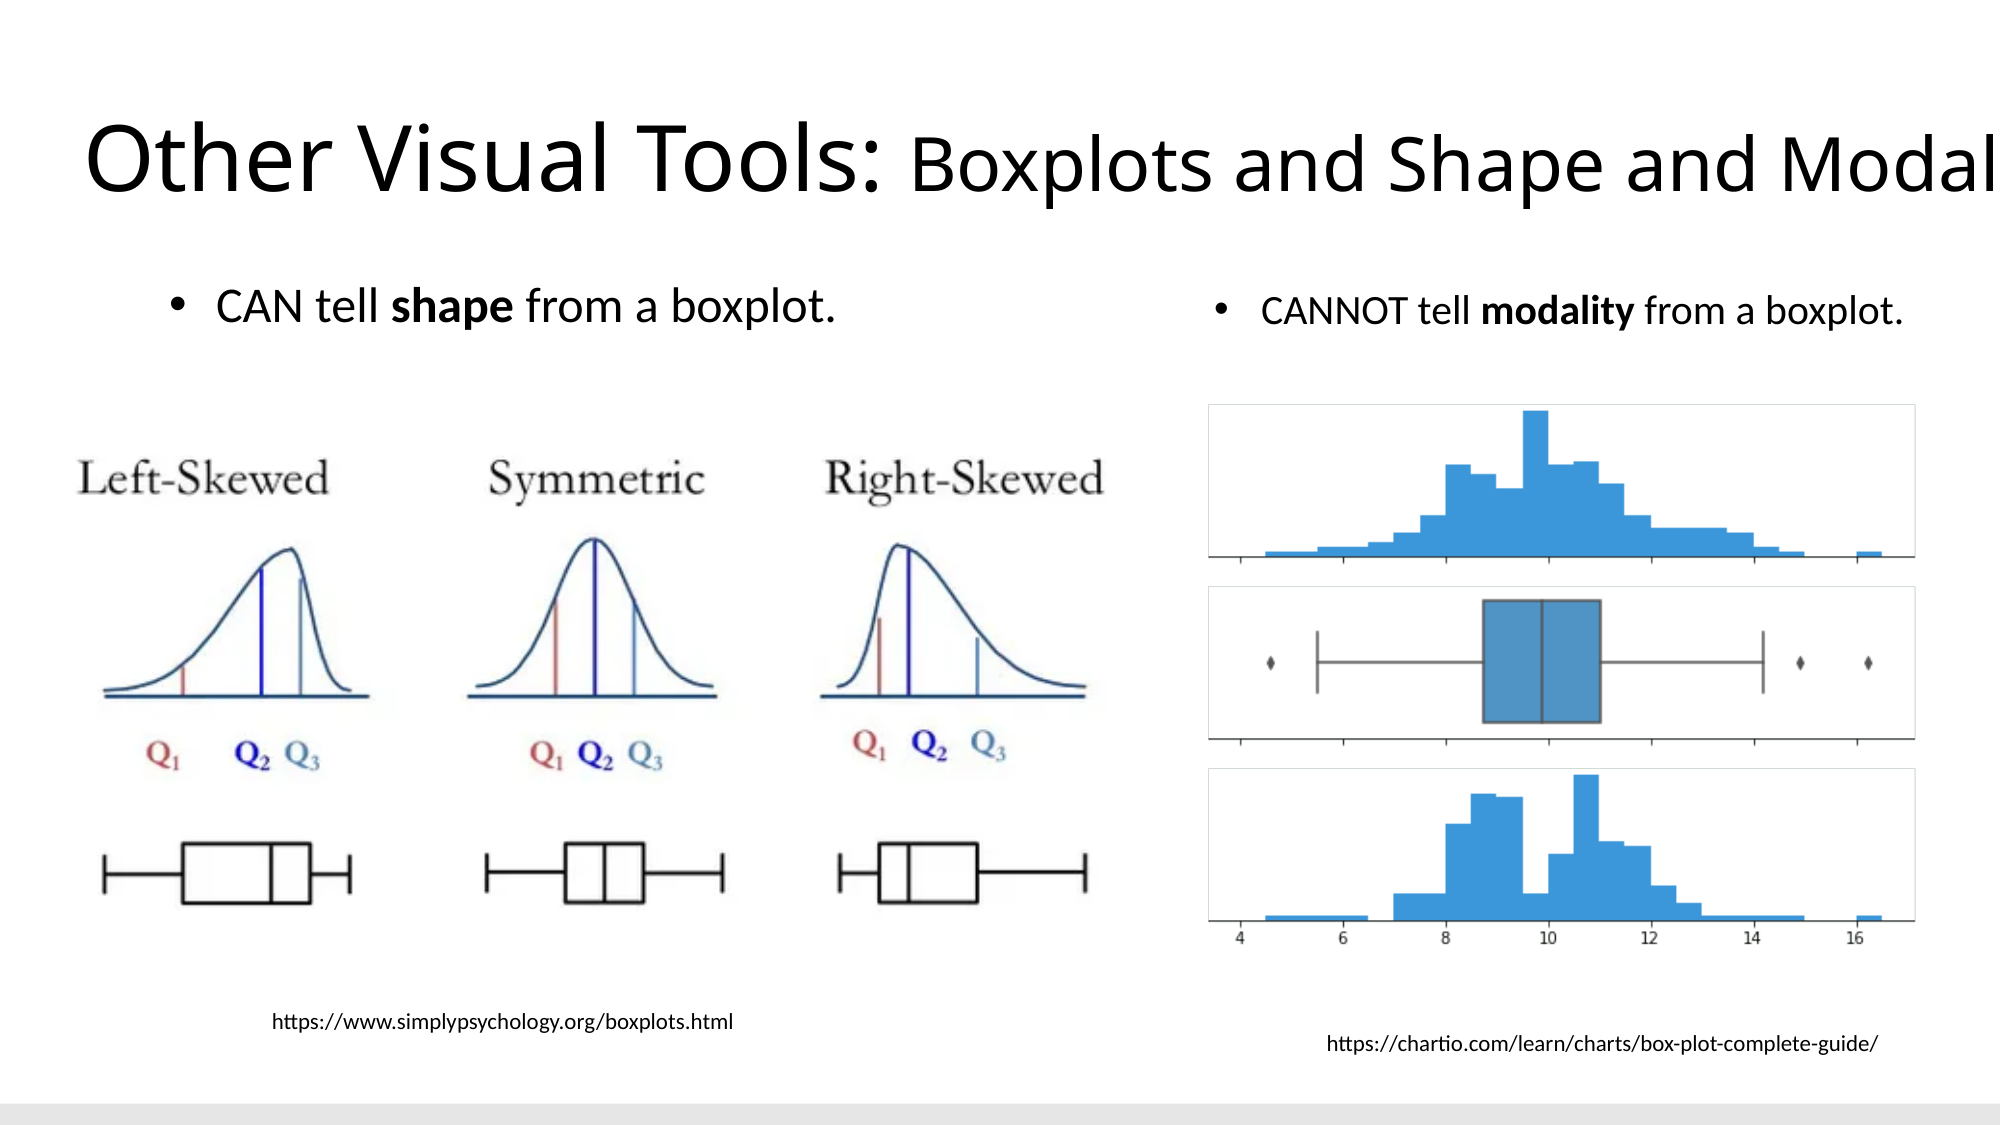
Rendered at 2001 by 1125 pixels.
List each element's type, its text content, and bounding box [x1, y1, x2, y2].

text_box https://www.simplypsychology.org/boxplots.html [257, 999, 750, 1042]
text_box CANNOT tell modality from a boxplot. [1199, 275, 1920, 341]
text_box CAN tell shape from a boxplot. [154, 265, 853, 340]
picture [1196, 392, 1928, 957]
picture [60, 441, 1128, 942]
title Other Visual Tools: Boxplots and Shape and Modality [68, 97, 2000, 252]
text_box https://chartio.com/learn/charts/box-plot-complete-guide/ [1311, 1021, 1895, 1064]
